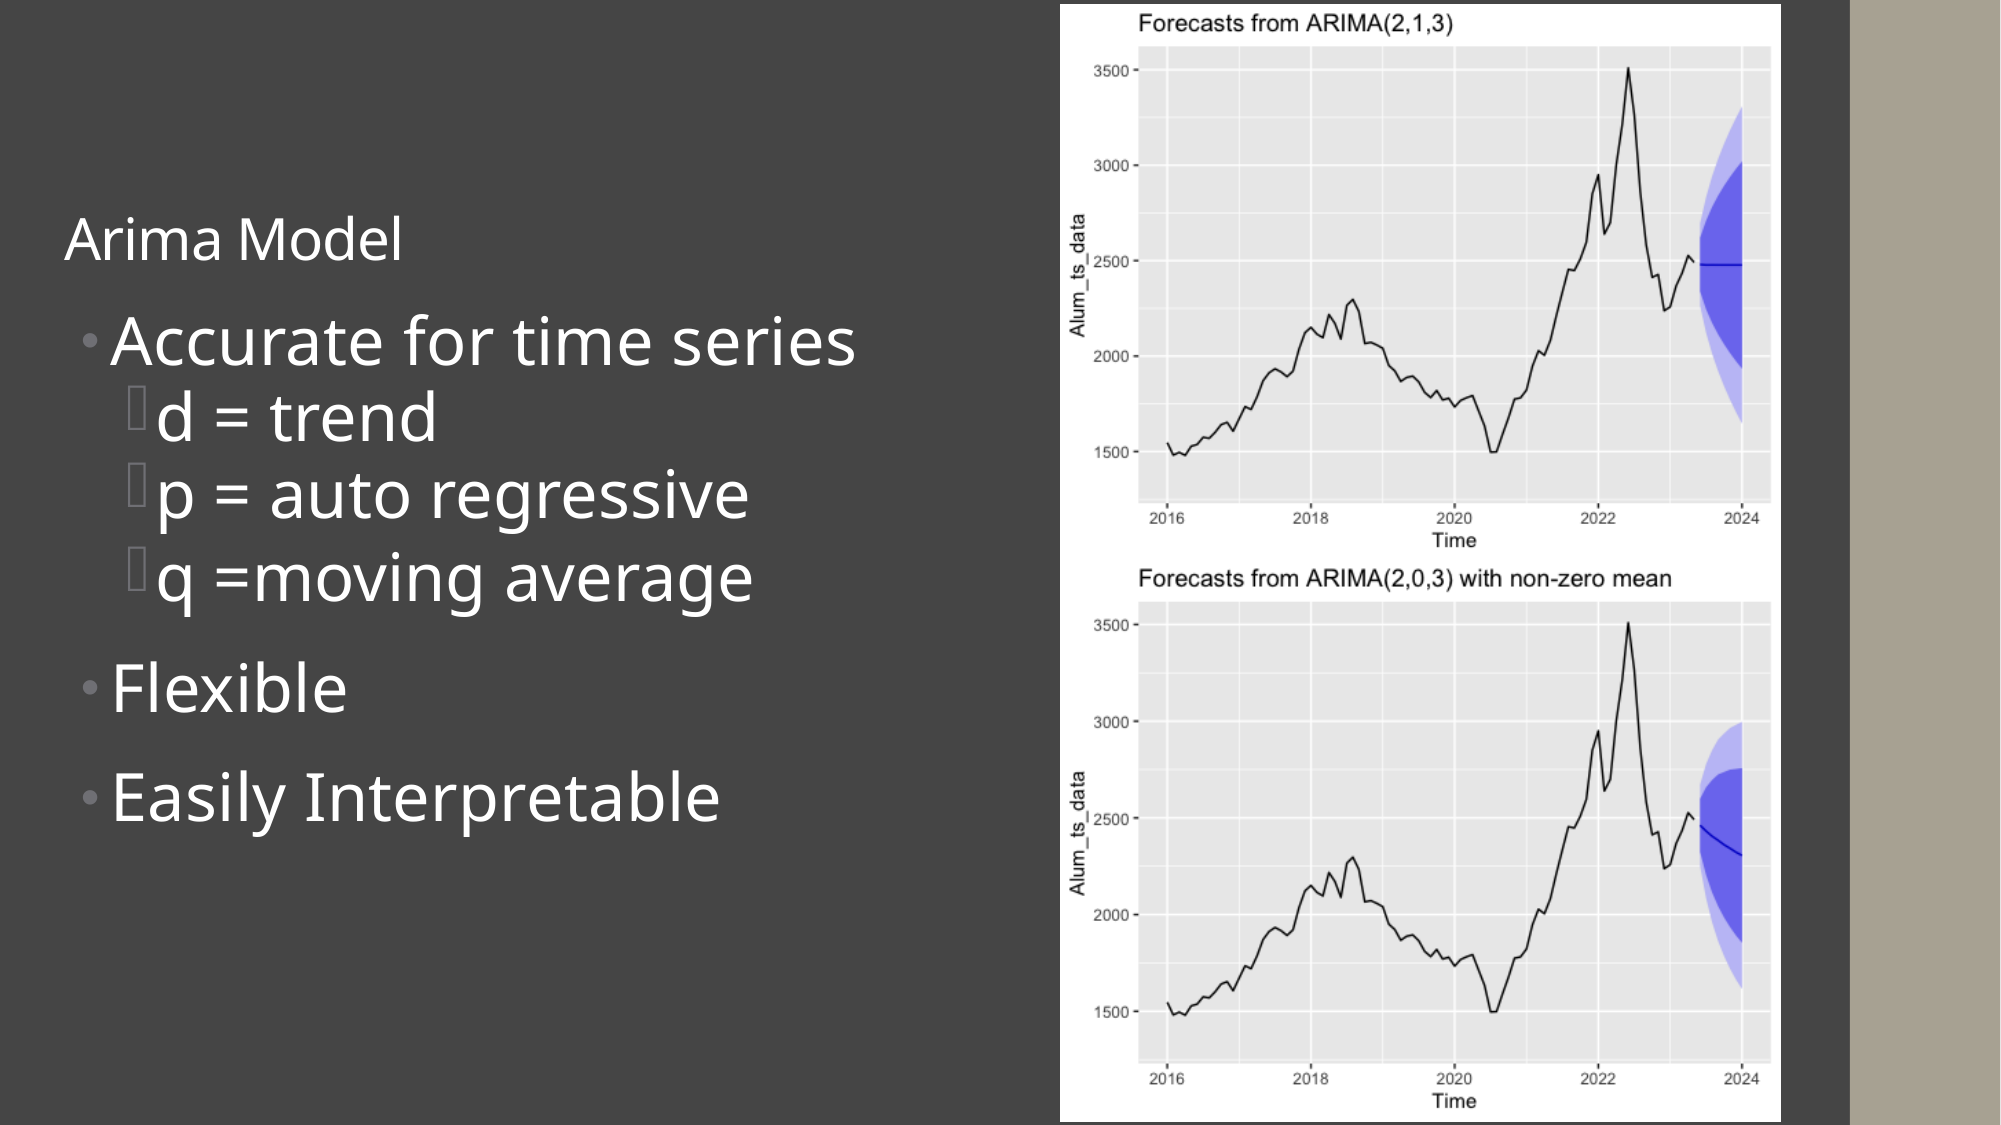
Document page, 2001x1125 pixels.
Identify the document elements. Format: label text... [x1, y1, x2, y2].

text_box [1782, 0, 1849, 1125]
text_box [1849, 0, 2000, 1125]
text_box [0, 0, 1058, 1125]
list Accurate for time series d = trend p = auto regressive q =moving average Flexible Easily Interpretable [65, 296, 918, 877]
title Arima Model [49, 185, 1053, 281]
picture [1060, 3, 1781, 1122]
